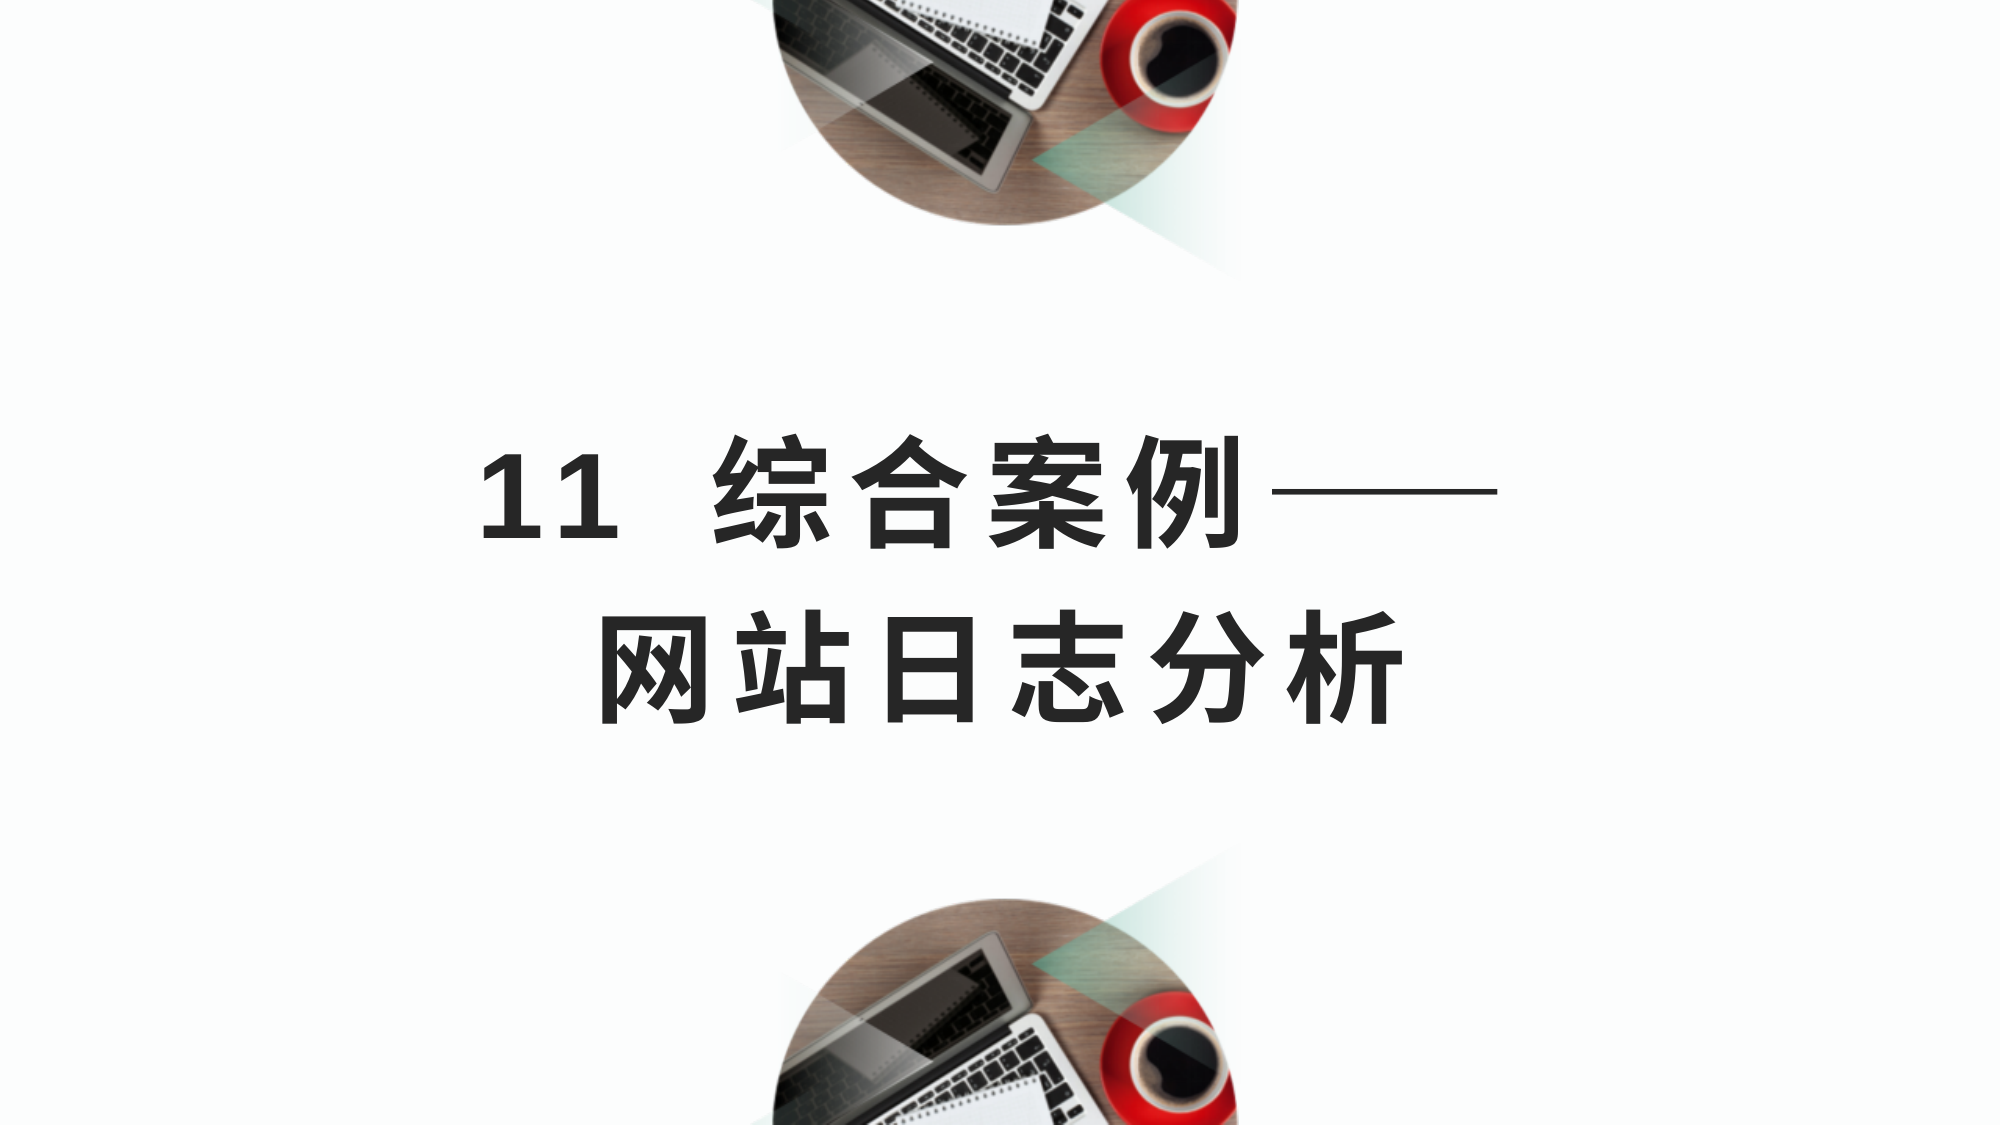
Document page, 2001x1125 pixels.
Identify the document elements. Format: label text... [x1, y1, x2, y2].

picture [666, 0, 1334, 337]
picture [666, 788, 1334, 1125]
title 11 综合案例——网站日志分析 [423, 375, 1577, 750]
